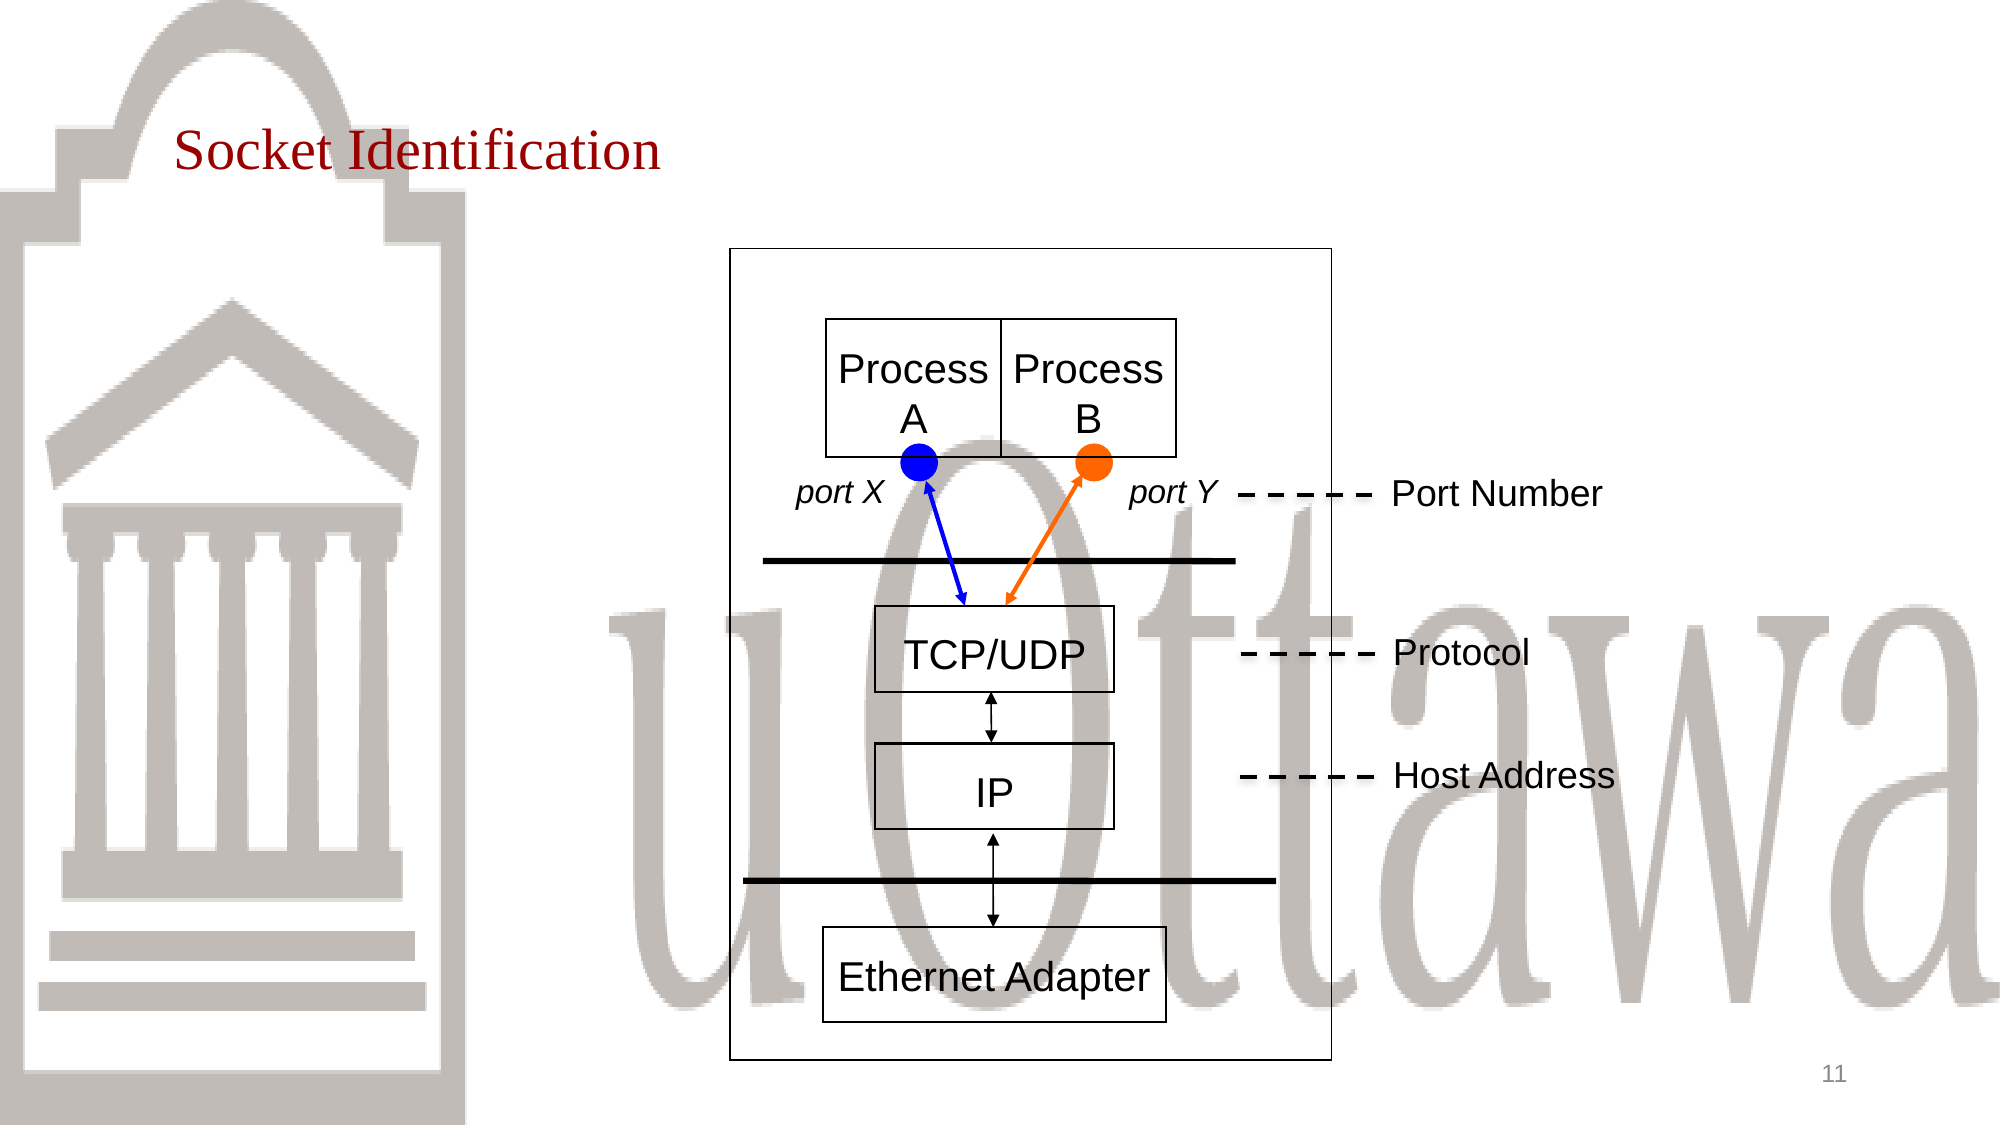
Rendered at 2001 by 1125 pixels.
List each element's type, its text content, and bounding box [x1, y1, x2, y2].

text_box Host Address [1378, 743, 1631, 804]
text_box [923, 480, 968, 606]
slide_number 11 [1412, 1042, 1863, 1103]
text_box Protocol [1378, 621, 1546, 681]
text_box Process B [1001, 319, 1176, 457]
text_box [1005, 473, 1083, 606]
text_box [729, 248, 1332, 1061]
text_box Process A [826, 319, 1001, 457]
text_box [901, 457, 938, 481]
text_box [1076, 457, 1113, 481]
text_box Port Number [1376, 461, 1619, 522]
text_box port X [779, 461, 902, 518]
title Socket Identification [158, 70, 1593, 221]
text_box port Y [1112, 461, 1235, 518]
